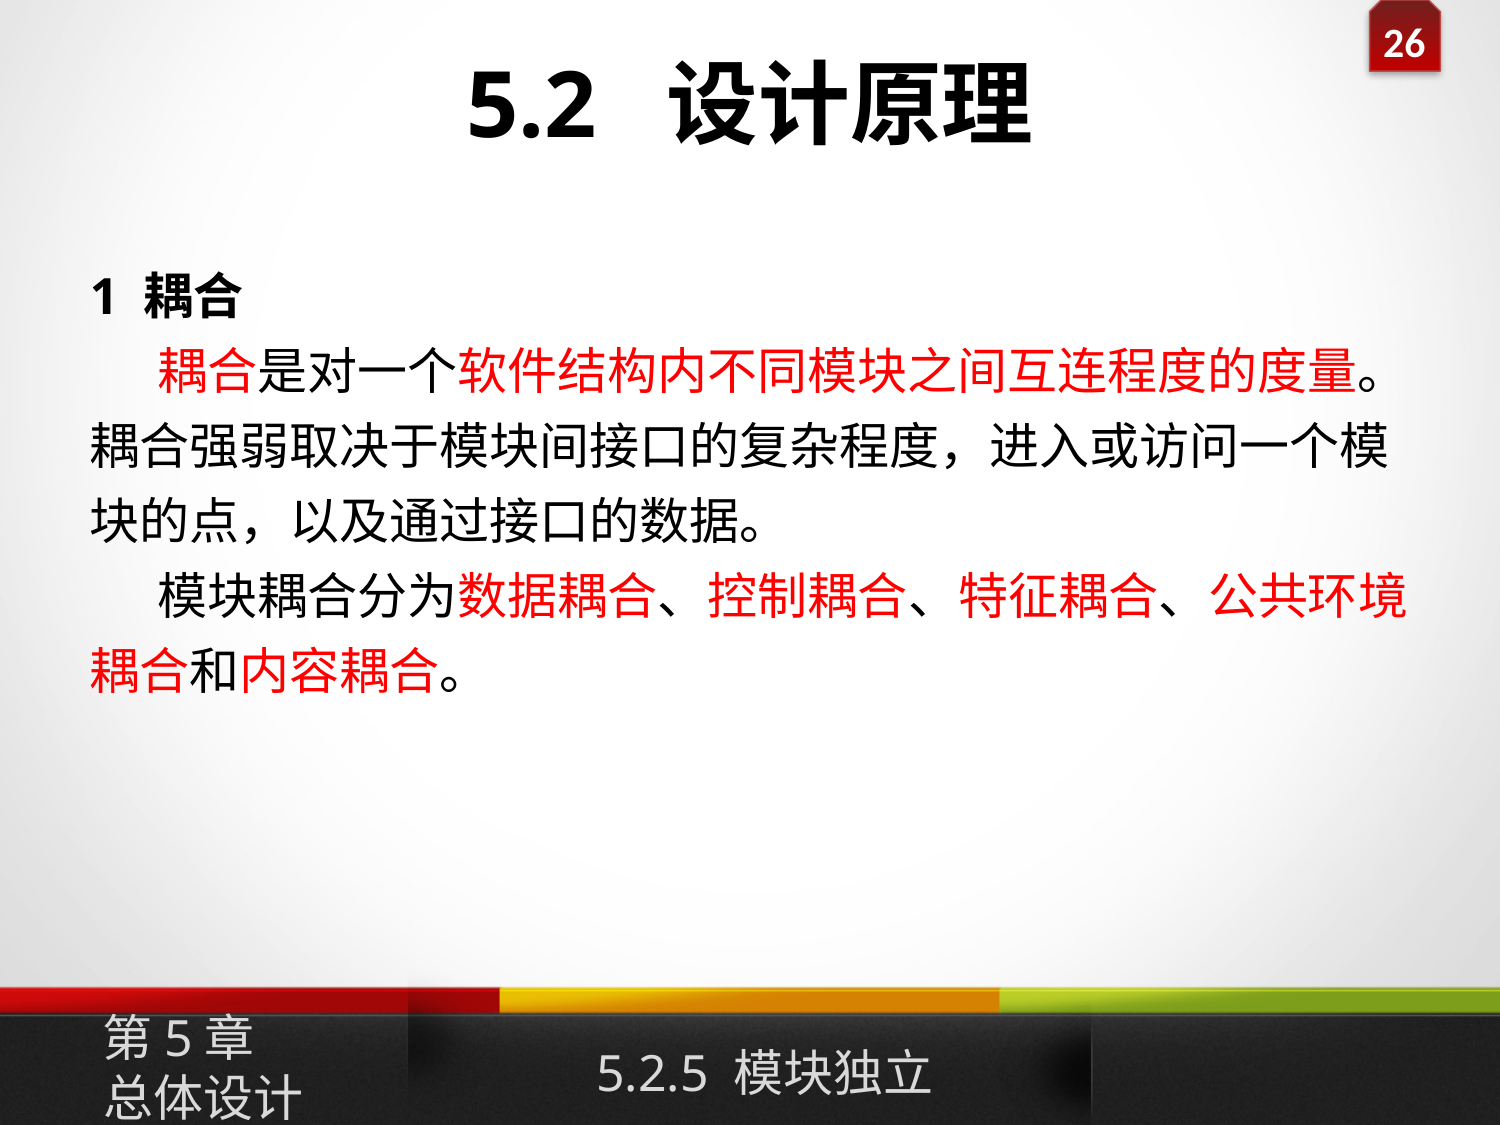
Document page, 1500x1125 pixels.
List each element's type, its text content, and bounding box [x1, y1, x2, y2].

picture [0, 0, 1500, 1125]
title 5.2 设计原理 [74, 6, 1426, 195]
text_box 第5章 总体设计 [0, 1027, 408, 1106]
text_box 1 耦合 耦合是对一个软件结构内不同模块之间互连程度的度量。耦合强弱取决于模块间接口的复杂程度，进入或访问一个模块的点，以及通过接口的数据。 模块耦合分为数据耦合、控制耦合、特征耦合、公共环境耦合和内容耦合。 [74, 242, 1436, 770]
text_box 5.2.5 模块独立 [458, 1032, 1073, 1111]
